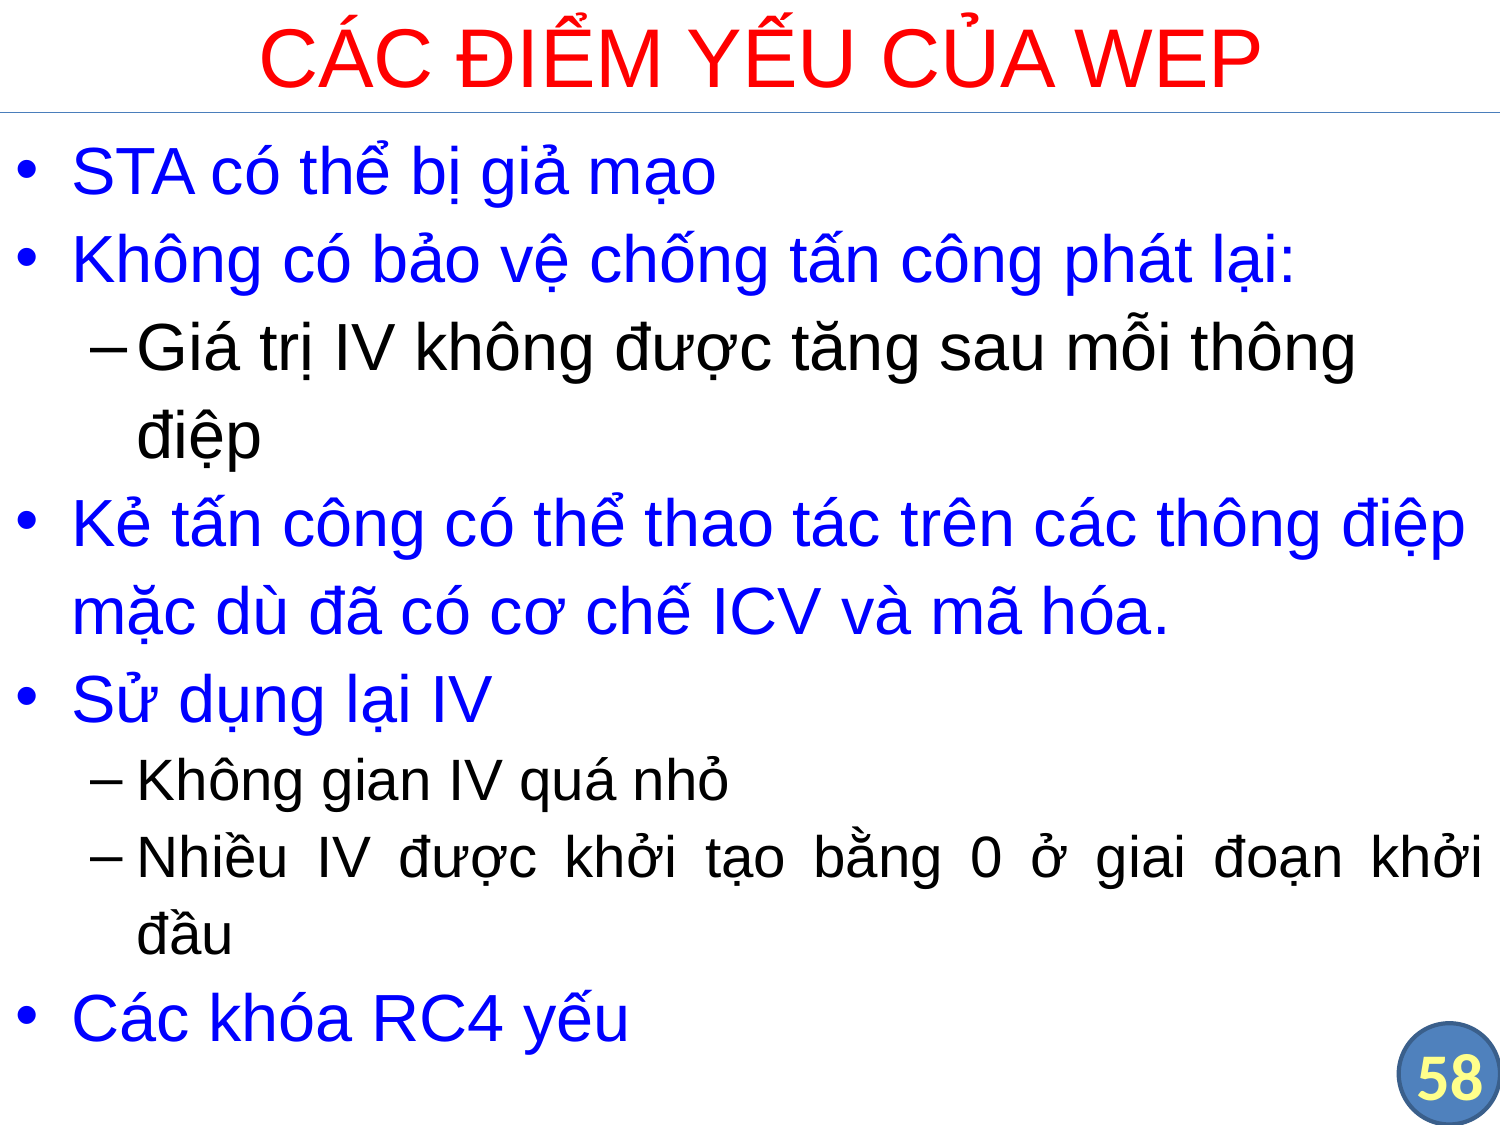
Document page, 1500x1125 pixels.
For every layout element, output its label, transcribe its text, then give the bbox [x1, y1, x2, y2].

list STA có thể bị giả mạo Không có bảo vệ chống tấn công phát lại: Giá trị IV không được tăng sau mỗi thông điệp Kẻ tấn công có thể thao tác trên các thông điệp mặc dù đã có cơ chế ICV và mã hóa. Sử dụng lại IV Không gian IV quá nhỏ Nhiều IV được khởi tạo bằng 0 ở giai đoạn khởi đầu Các khóa RC4 yếu [0, 113, 1500, 1125]
slide_number 58 [1399, 1023, 1500, 1125]
title CÁC ĐIỂM YẾU CỦA WEP [0, 0, 1500, 113]
